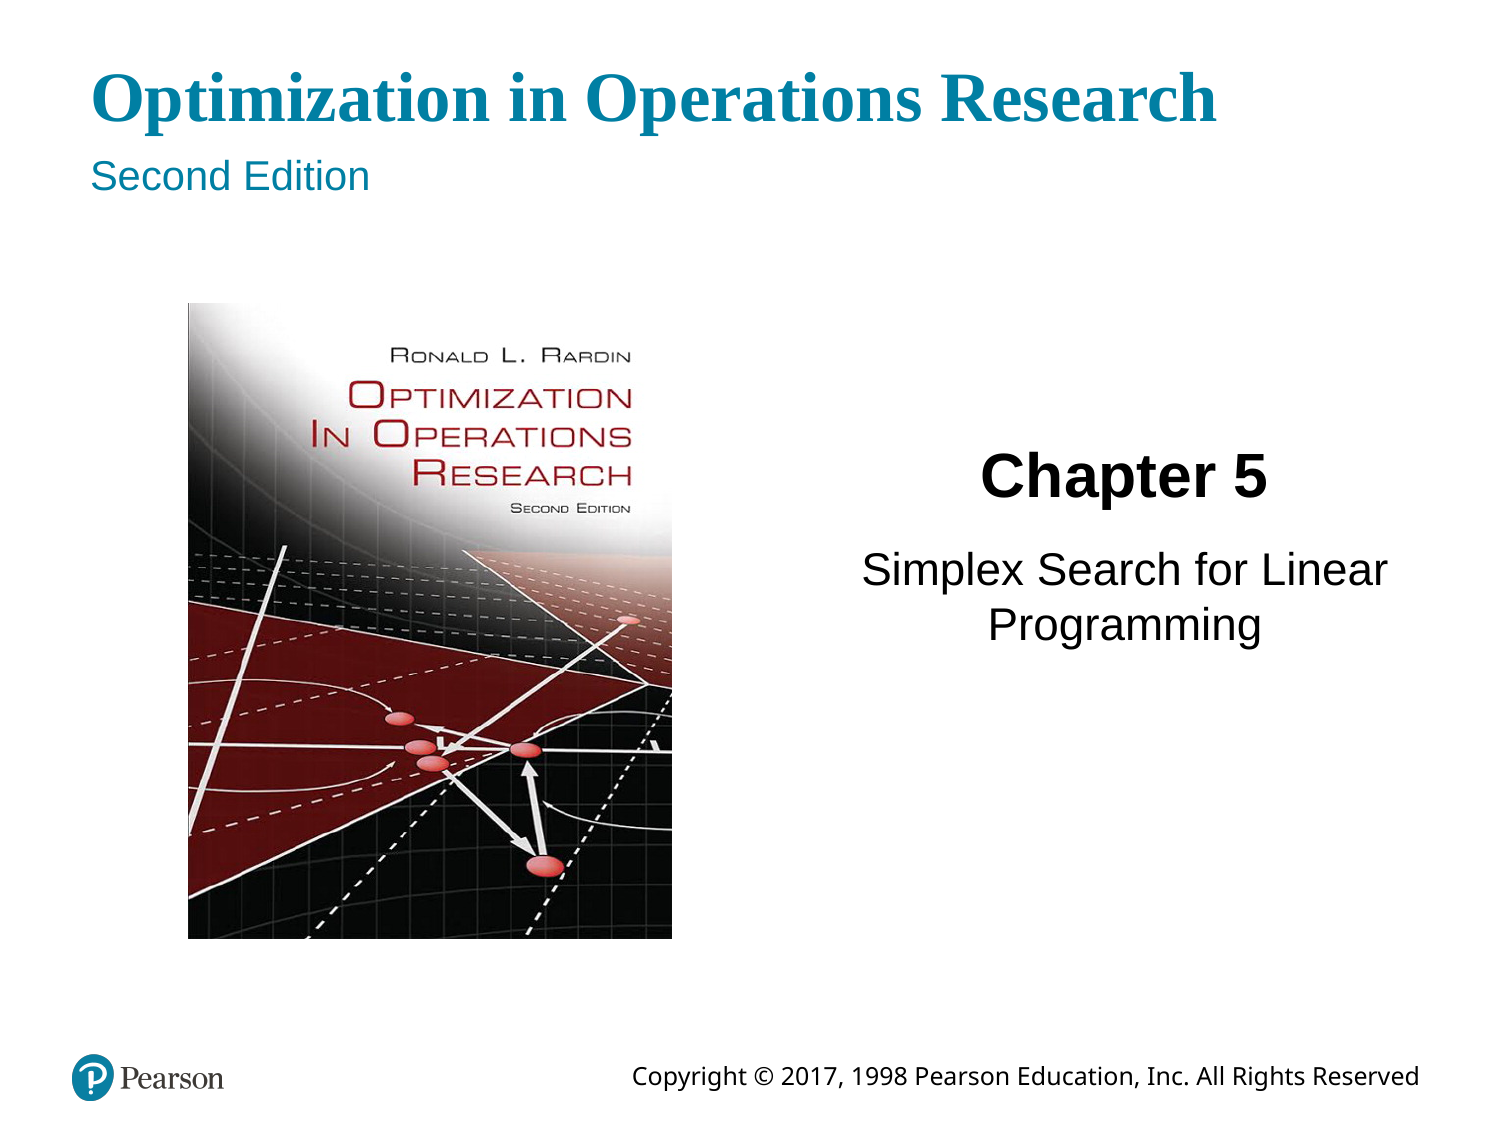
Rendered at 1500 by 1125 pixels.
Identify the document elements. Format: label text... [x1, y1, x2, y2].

list Second Edition [75, 133, 1425, 213]
picture [72, 1087, 83, 1101]
list Chapter 5 [825, 262, 1425, 525]
picture [188, 303, 673, 939]
picture [80, 1063, 106, 1088]
picture [98, 1054, 224, 1101]
list Simplex Search for Linear Programming [825, 525, 1425, 1005]
title Optimization in Operations Research [75, 35, 1425, 133]
list Copyright © 2017, 1998 Pearson Education, Inc. All Rights Reserved [323, 1045, 1437, 1096]
picture [72, 1054, 88, 1070]
